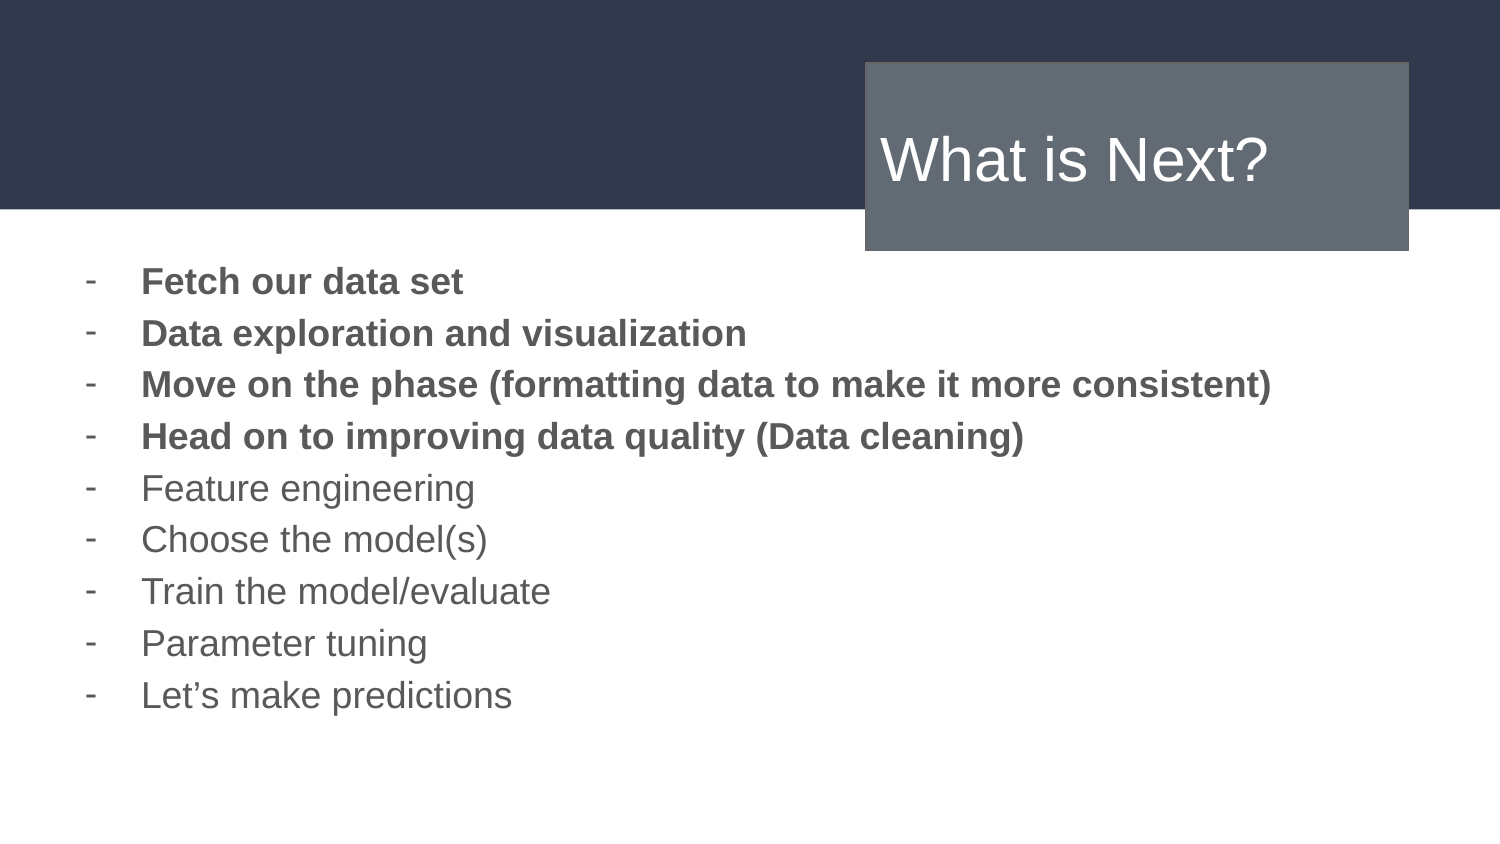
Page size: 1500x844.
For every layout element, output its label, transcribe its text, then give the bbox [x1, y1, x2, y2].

title Fetch our data set Data exploration and visualization Move on the phase (formatting data to make it more consistent) Head on to improving data quality (Data cleaning) Feature engineering Choose the model(s) Train the model/evaluate Parameter tuning Let’s make predictions [51, 235, 1449, 338]
text_box What is Next? [865, 62, 1409, 251]
